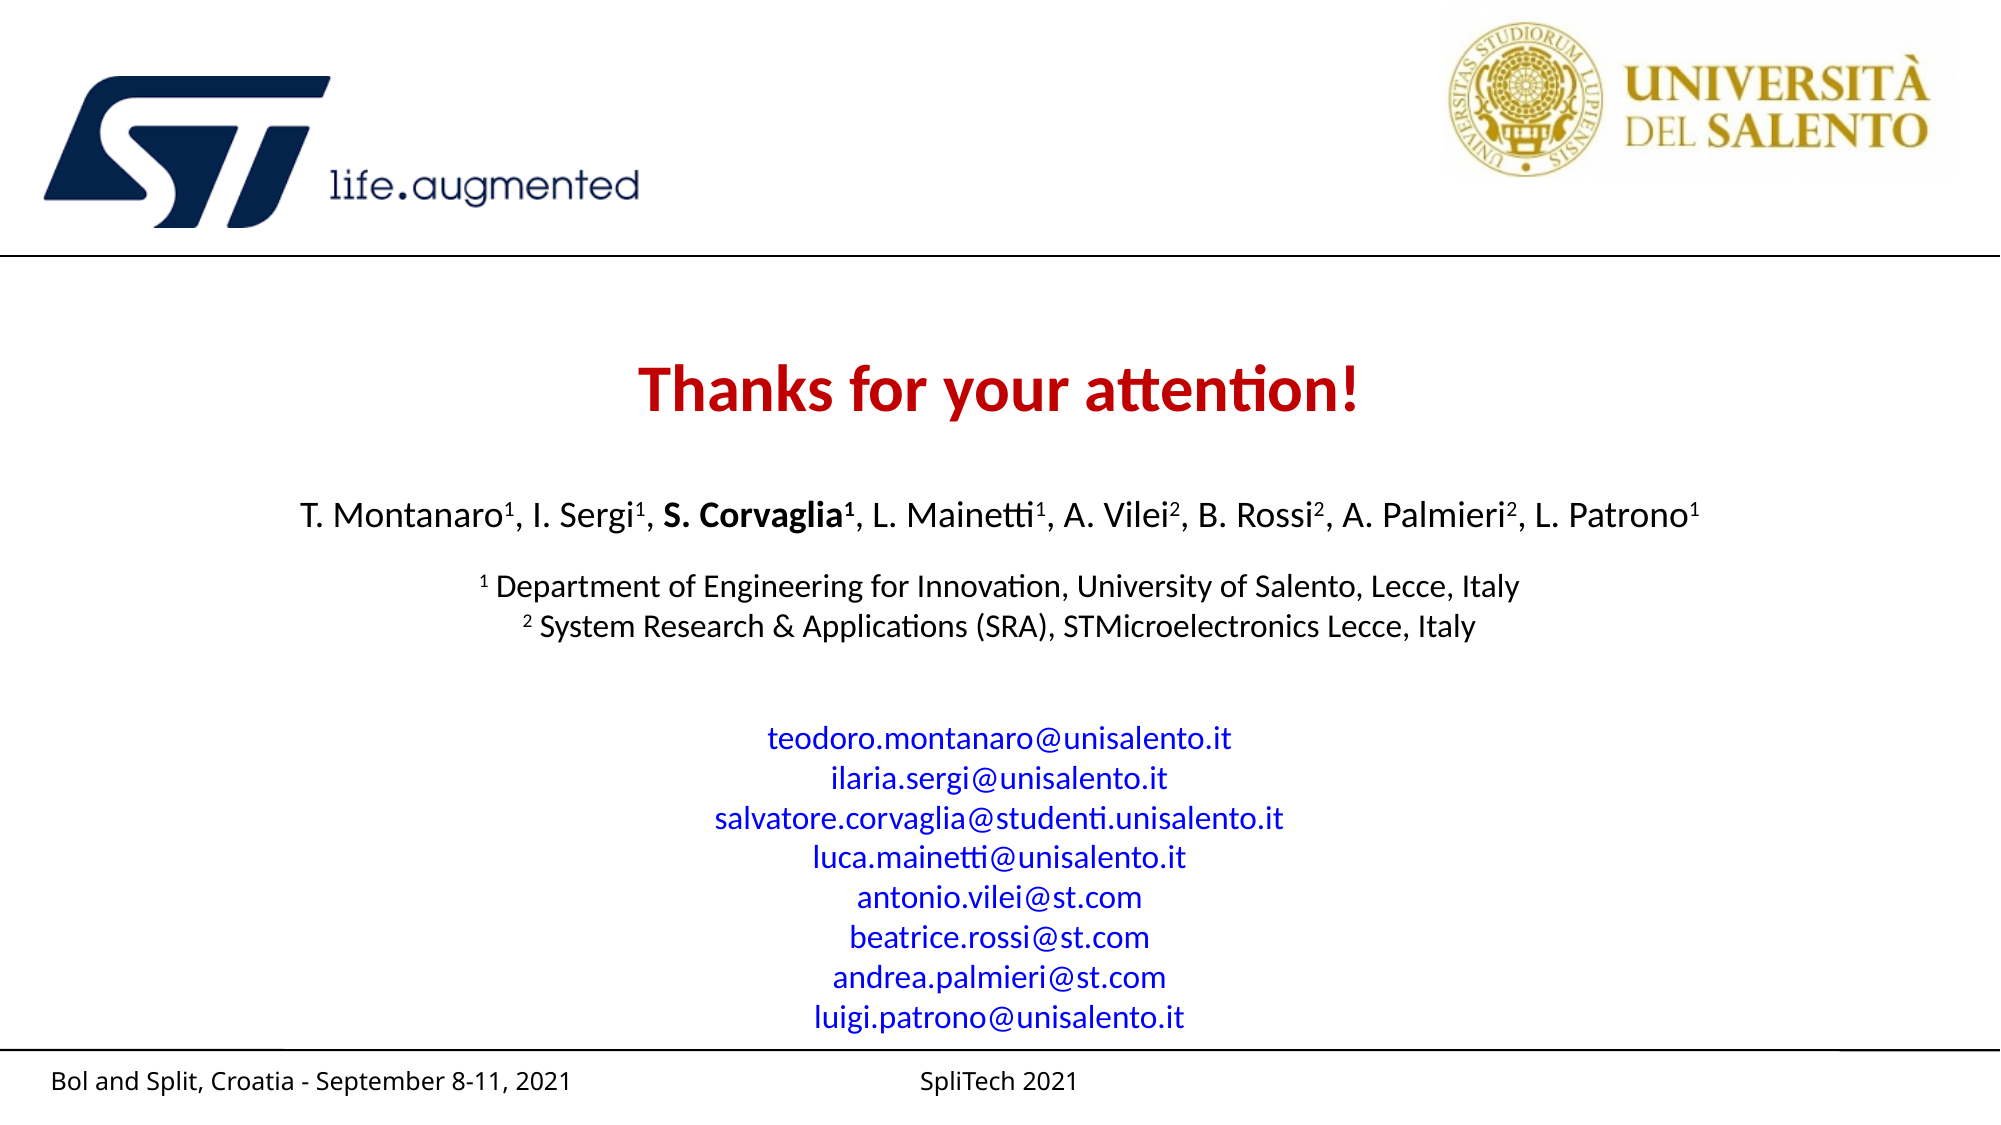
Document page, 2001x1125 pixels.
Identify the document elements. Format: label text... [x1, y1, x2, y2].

text_box Thanks for your attention! [285, 337, 1715, 482]
picture [43, 76, 639, 228]
picture [1443, 0, 1957, 178]
text_box T. Montanaro1, I. Sergi1, S. Corvaglia1, L. Mainetti1, A. Vilei2, B. Rossi2, A. Palmieri2, L. Patrono1 1 Department of Engineering for Innovation, University of Salento, Lecce, Italy 2 System Research & Applications (SRA), STMicroelectronics Lecce, Italy [230, 482, 1770, 695]
text_box teodoro.montanaro@unisalento.it ilaria.sergi@unisalento.it salvatore.corvaglia@studenti.unisalento.it luca.mainetti@unisalento.it antonio.vilei@st.com beatrice.rossi@st.com andrea.palmieri@st.com luigi.patrono@unisalento.it [306, 708, 1694, 1047]
